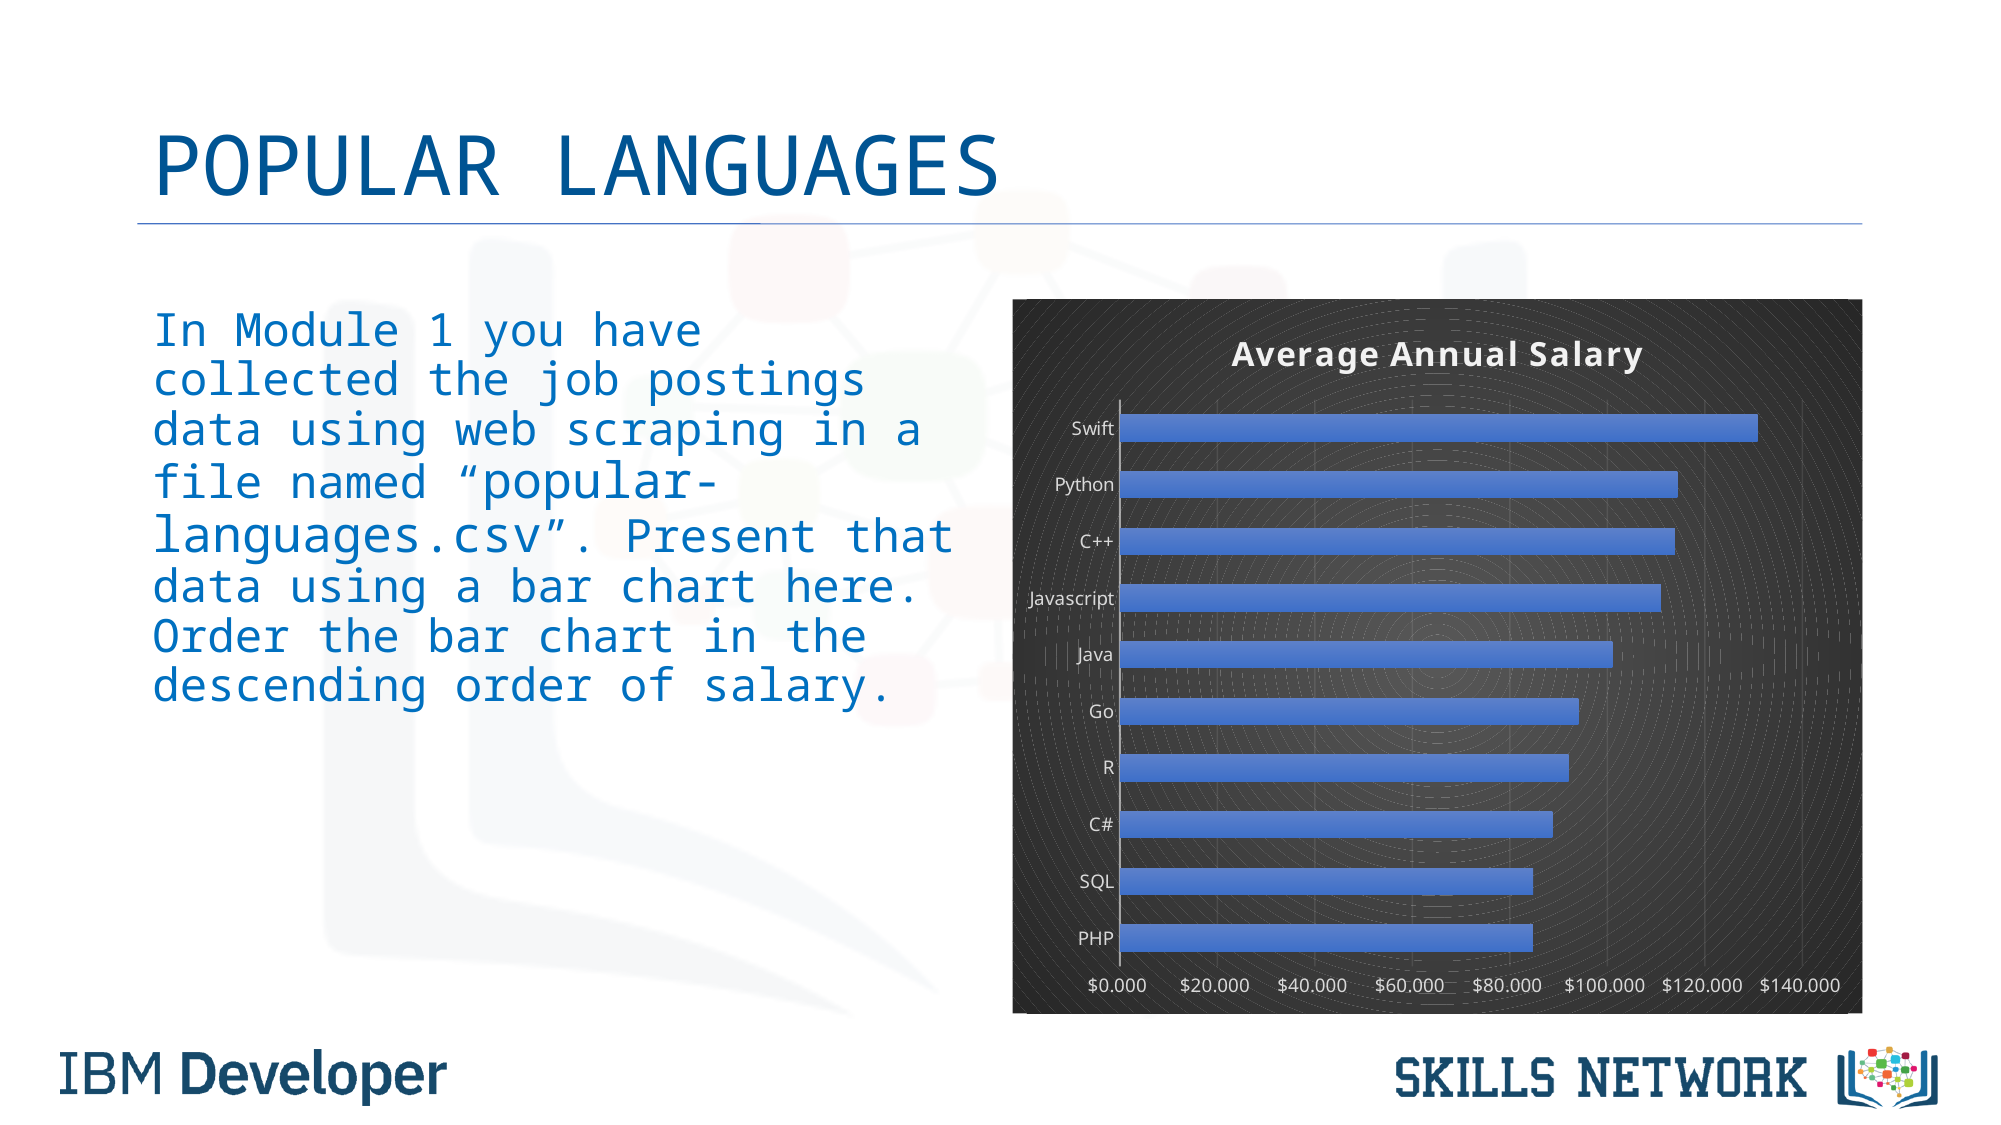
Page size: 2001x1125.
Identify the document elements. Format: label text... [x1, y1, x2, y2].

picture [55, 1045, 459, 1108]
title POPULAR LANGUAGES [137, 59, 1863, 278]
list In Module 1 you have collected the job postings data using web scraping in a file named “popular-languages.csv”. Present that data using a bar chart here. Order the bar chart in the descending order of salary. [137, 299, 988, 1014]
picture [1390, 1045, 1945, 1111]
chart [1012, 299, 1863, 1014]
